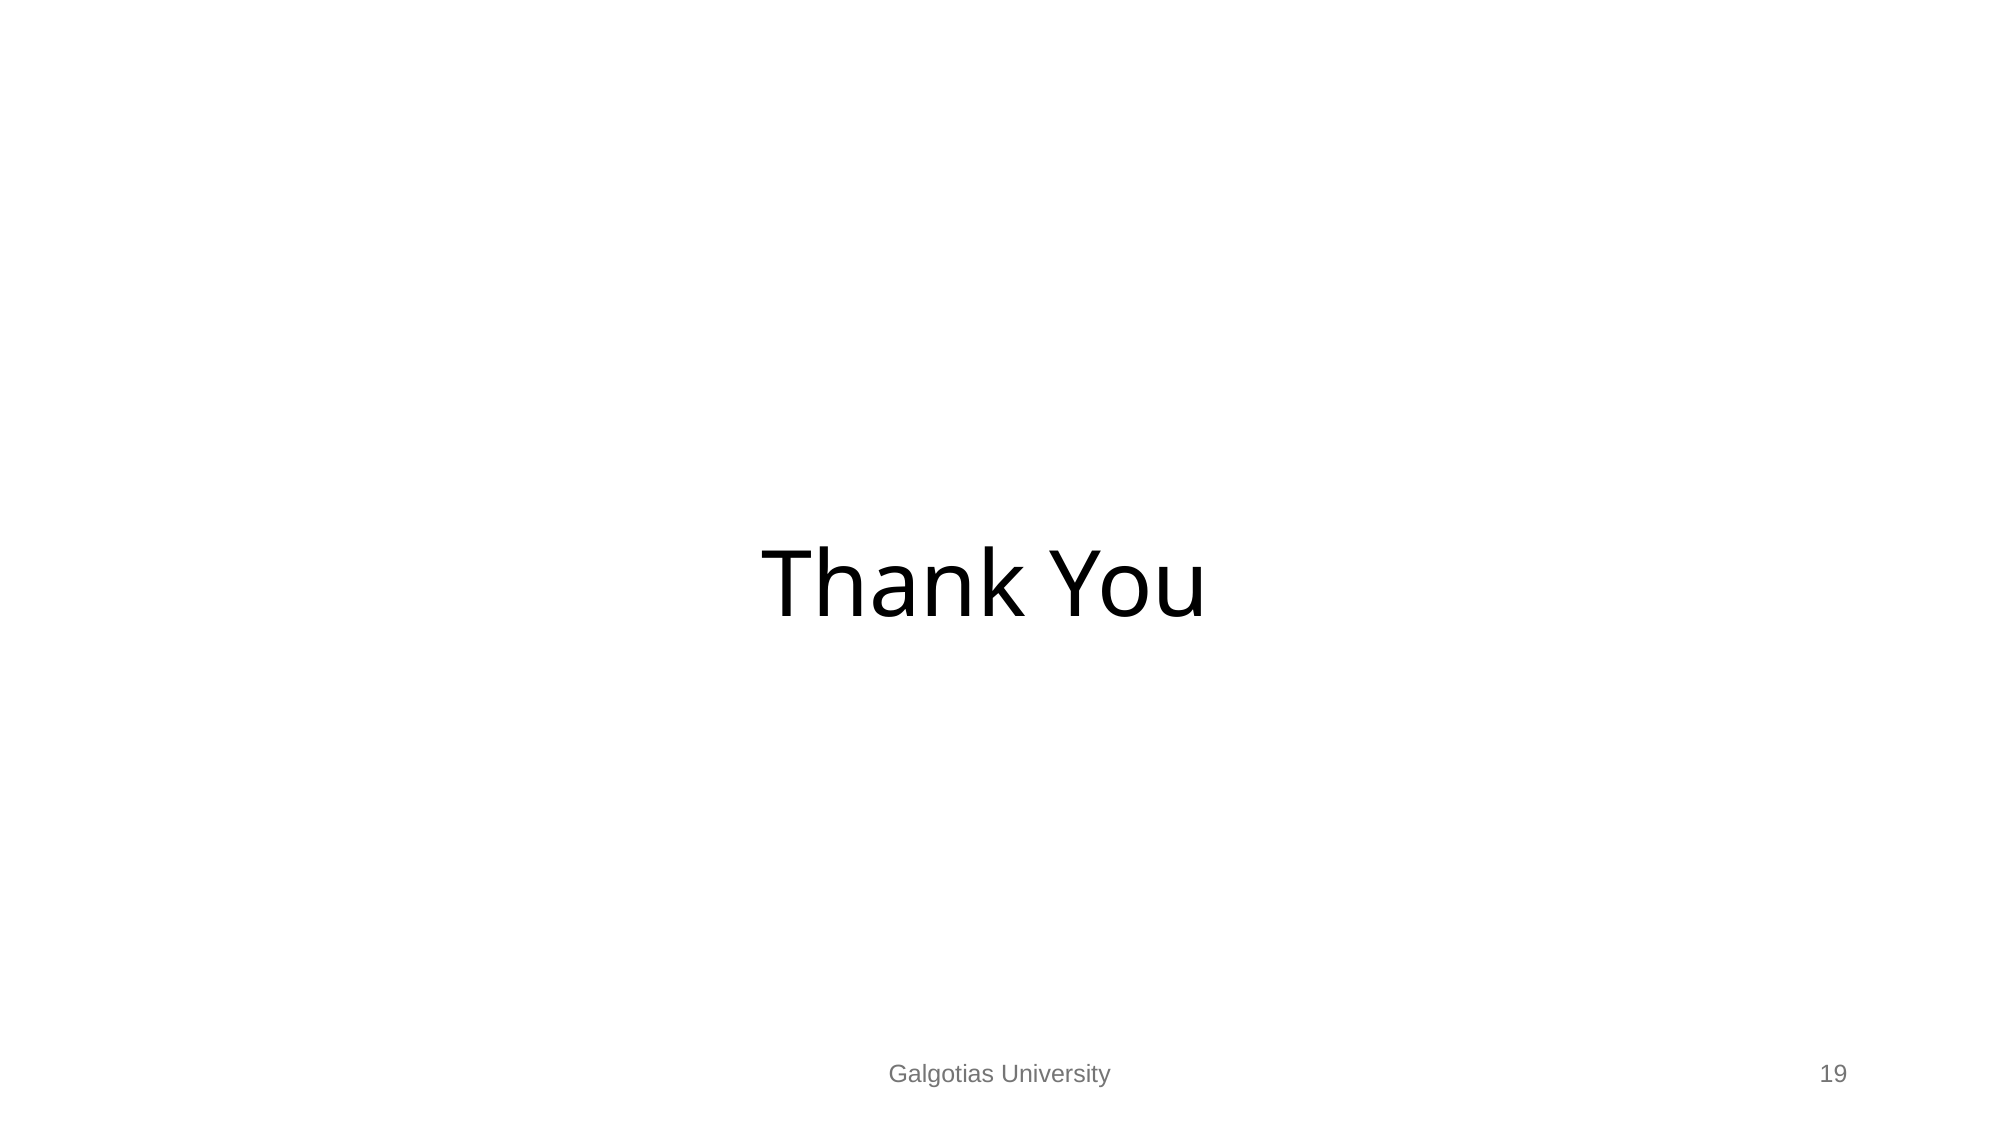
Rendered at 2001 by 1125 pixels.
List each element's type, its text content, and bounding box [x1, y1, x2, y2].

slide_number ‹#› [1412, 1042, 1863, 1103]
footer Galgotias University [662, 1042, 1338, 1103]
title Thank You [123, 477, 1848, 696]
